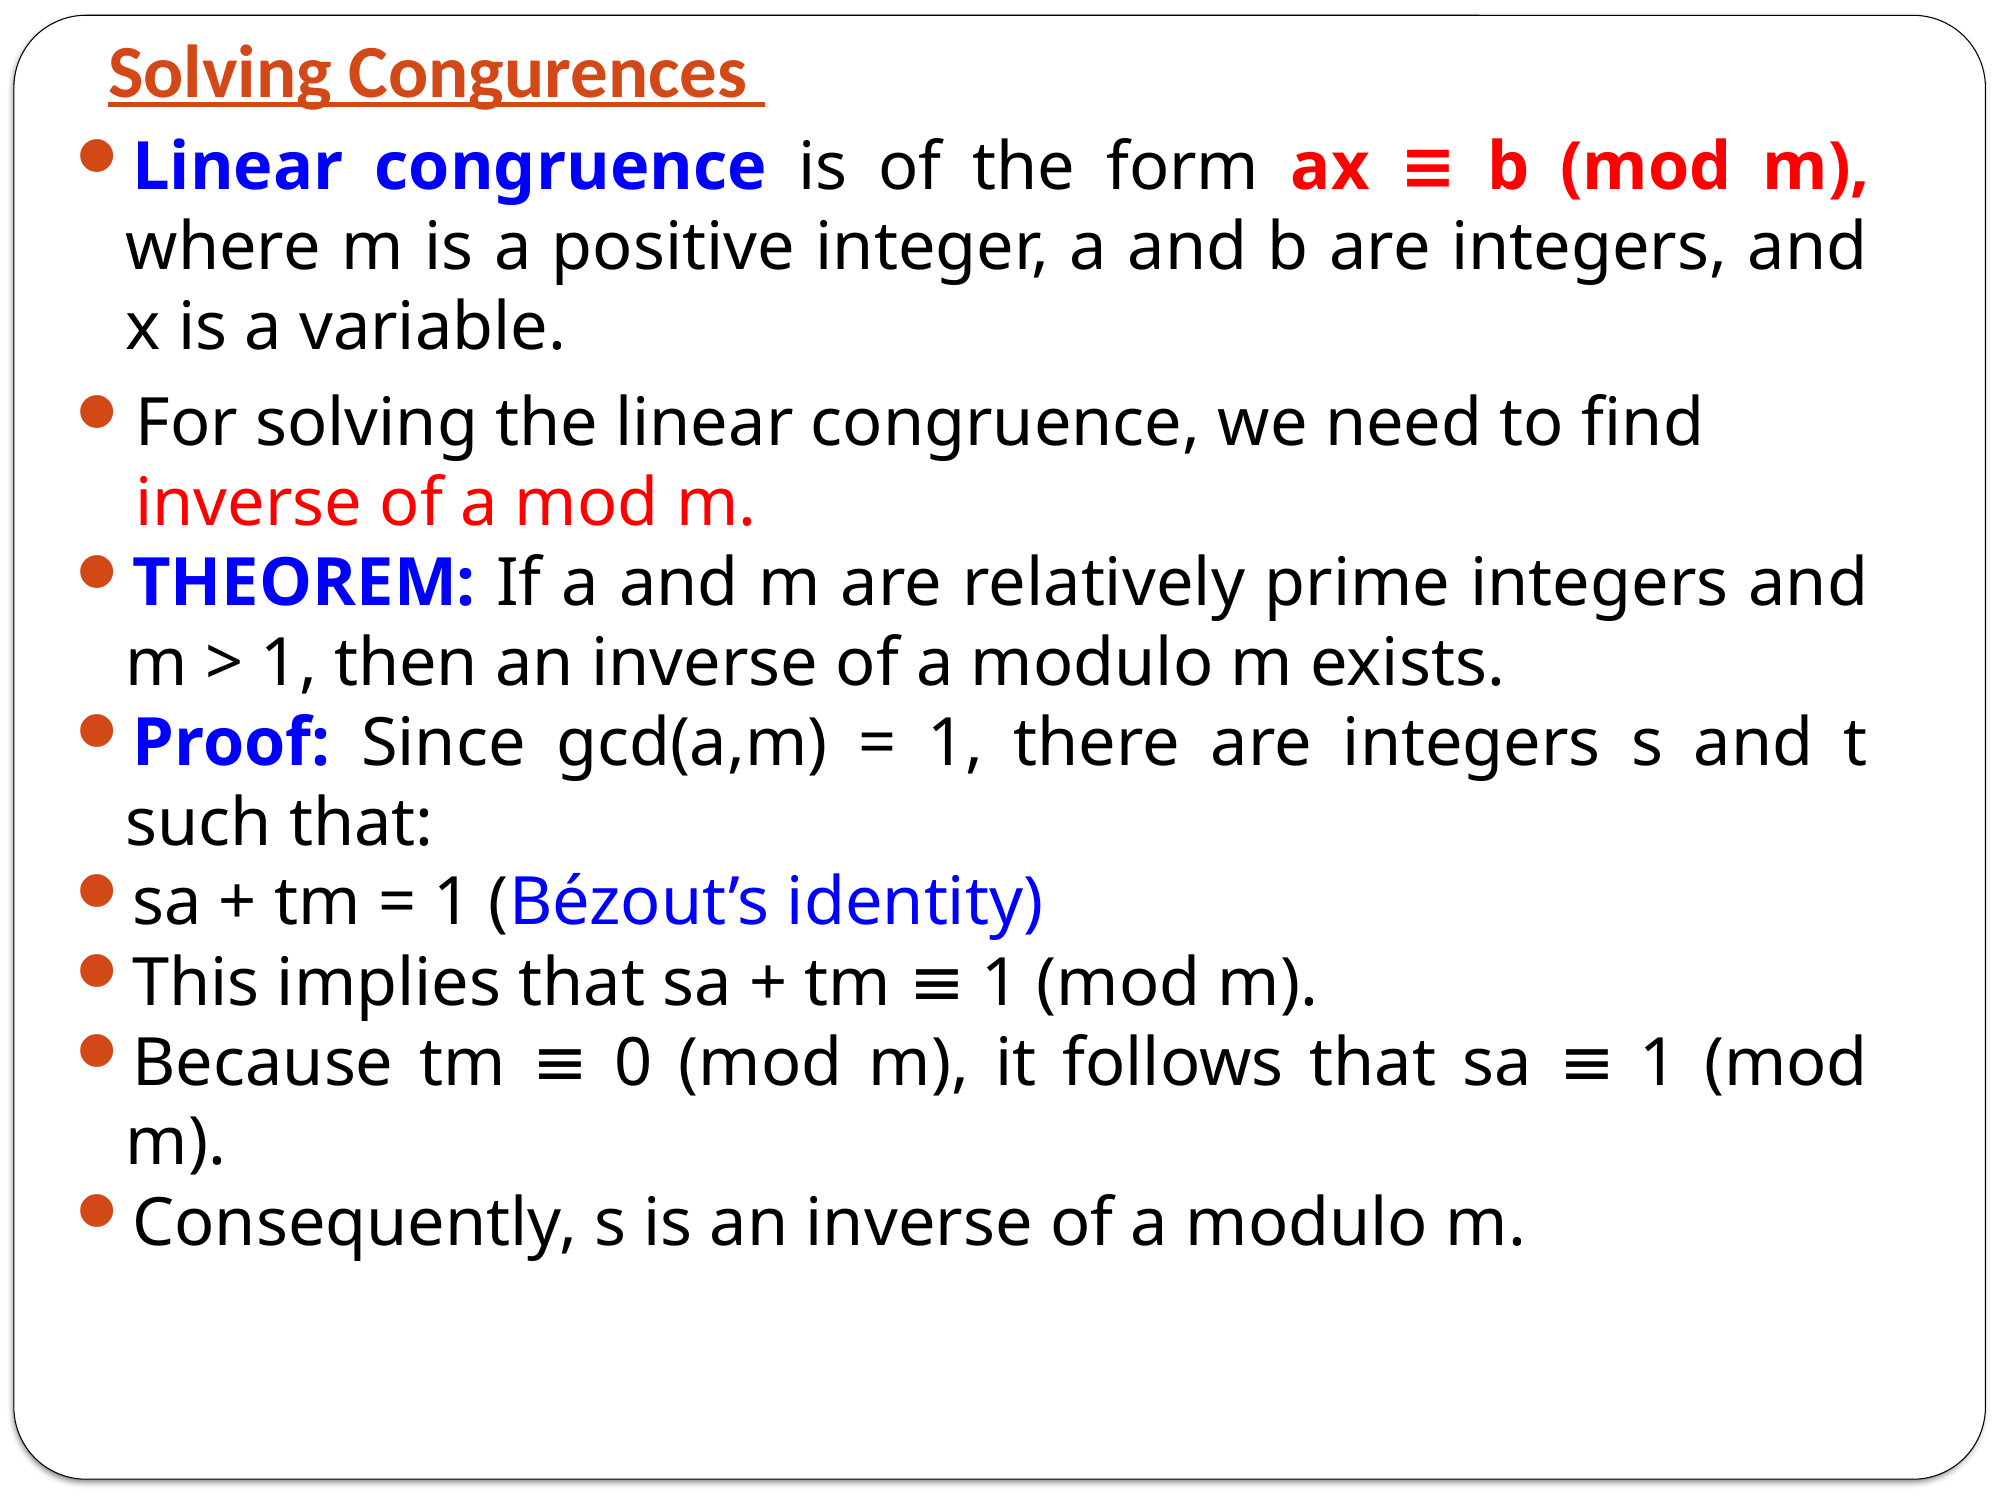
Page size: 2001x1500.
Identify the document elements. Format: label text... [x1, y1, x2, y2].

list Linear congruence is of the form ax ≡ b (mod m), where m is a positive integer, a and b are integers, and x is a variable. For solving the linear congruence, we need to find inverse of a mod m. THEOREM: If a and m are relatively prime integers and m > 1, then an inverse of a modulo m exists. Proof: Since gcd(a,m) = 1, there are integers s and t such that: sa + tm = 1 (Bézout’s identity) This implies that sa + tm ≡ 1 (mod m). Because tm ≡ 0 (mod m), it follows that sa ≡ 1 (mod m). Consequently, s is an inverse of a modulo m. [60, 115, 1886, 1066]
title Solving Congurences [93, 10, 1294, 115]
